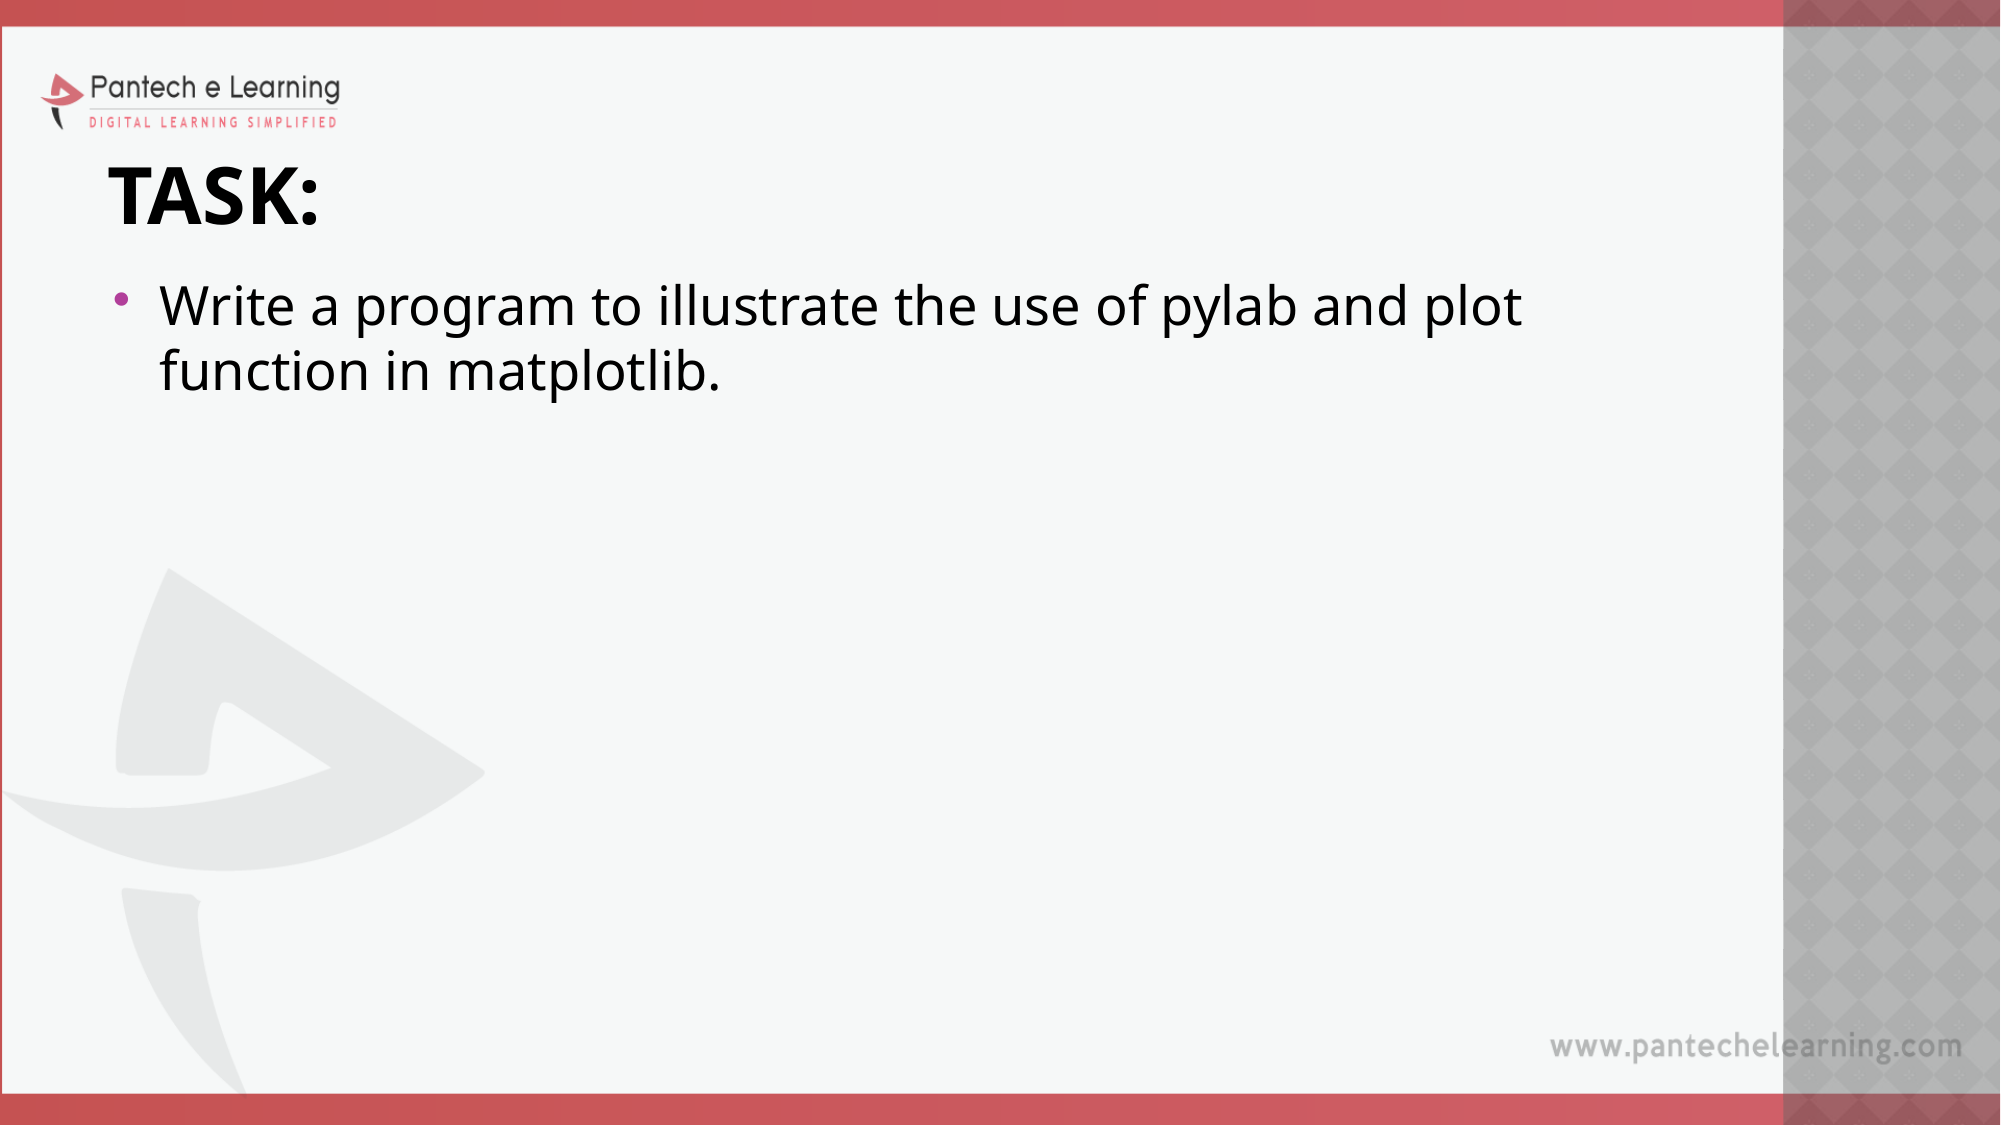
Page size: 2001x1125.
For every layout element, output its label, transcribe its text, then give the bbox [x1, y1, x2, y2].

title TASK: [99, 52, 1684, 240]
list Write a program to illustrate the use of pylab and plot function in matplotlib. [99, 264, 1684, 1059]
picture [0, 0, 2001, 1125]
